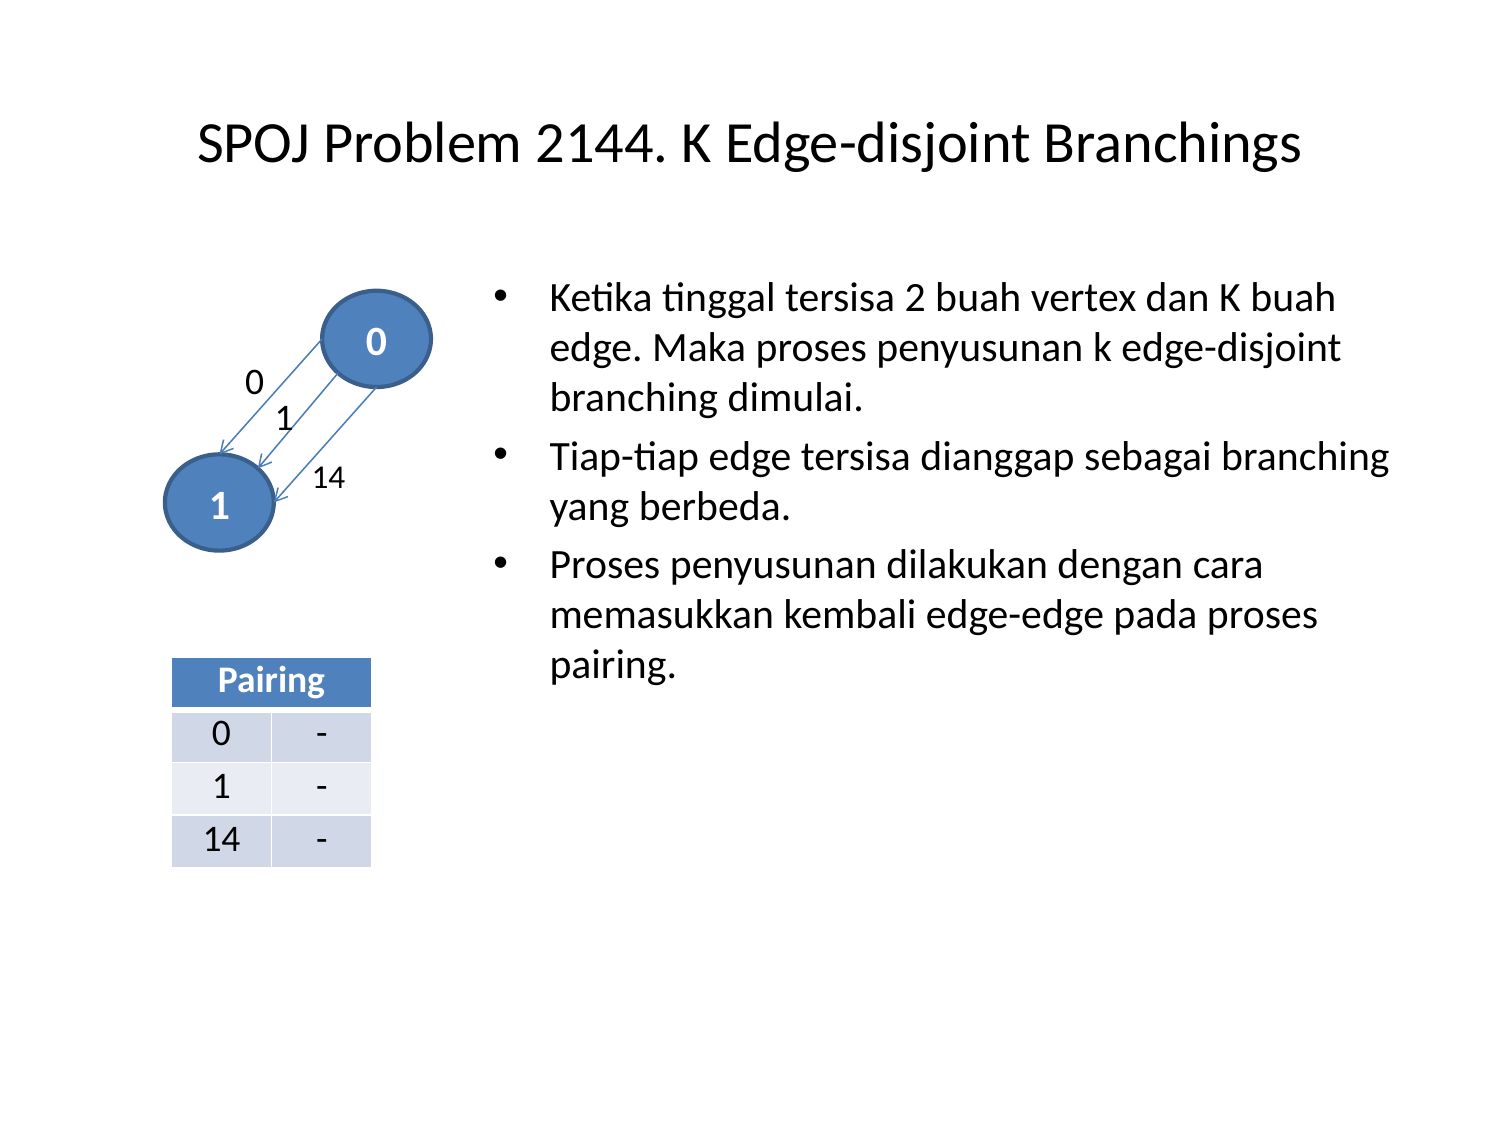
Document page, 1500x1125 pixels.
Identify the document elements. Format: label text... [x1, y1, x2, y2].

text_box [219, 338, 323, 455]
text_box 1 [162, 452, 276, 553]
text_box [257, 463, 268, 469]
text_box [273, 386, 377, 503]
title SPOJ Problem 2144. K Edge-disjoint Branchings [75, 45, 1425, 233]
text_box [327, 372, 339, 385]
list Ketika tinggal tersisa 2 buah vertex dan K buah edge. Maka proses penyusunan k edge-disjoint branching dimulai. Tiap-tiap edge tersisa dianggap sebagai branching yang berbeda. Proses penyusunan dilakukan dengan cara memasukkan kembali edge-edge pada proses pairing. [478, 262, 1425, 1005]
table_cell - [272, 816, 371, 867]
table_cell - [272, 763, 371, 814]
table_cell 1 [172, 763, 271, 814]
text_box 0 [320, 288, 434, 390]
table_cell 0 [172, 713, 271, 762]
table_header Pairing [172, 658, 371, 707]
table_cell 14 [172, 816, 271, 867]
table_cell - [272, 713, 371, 762]
